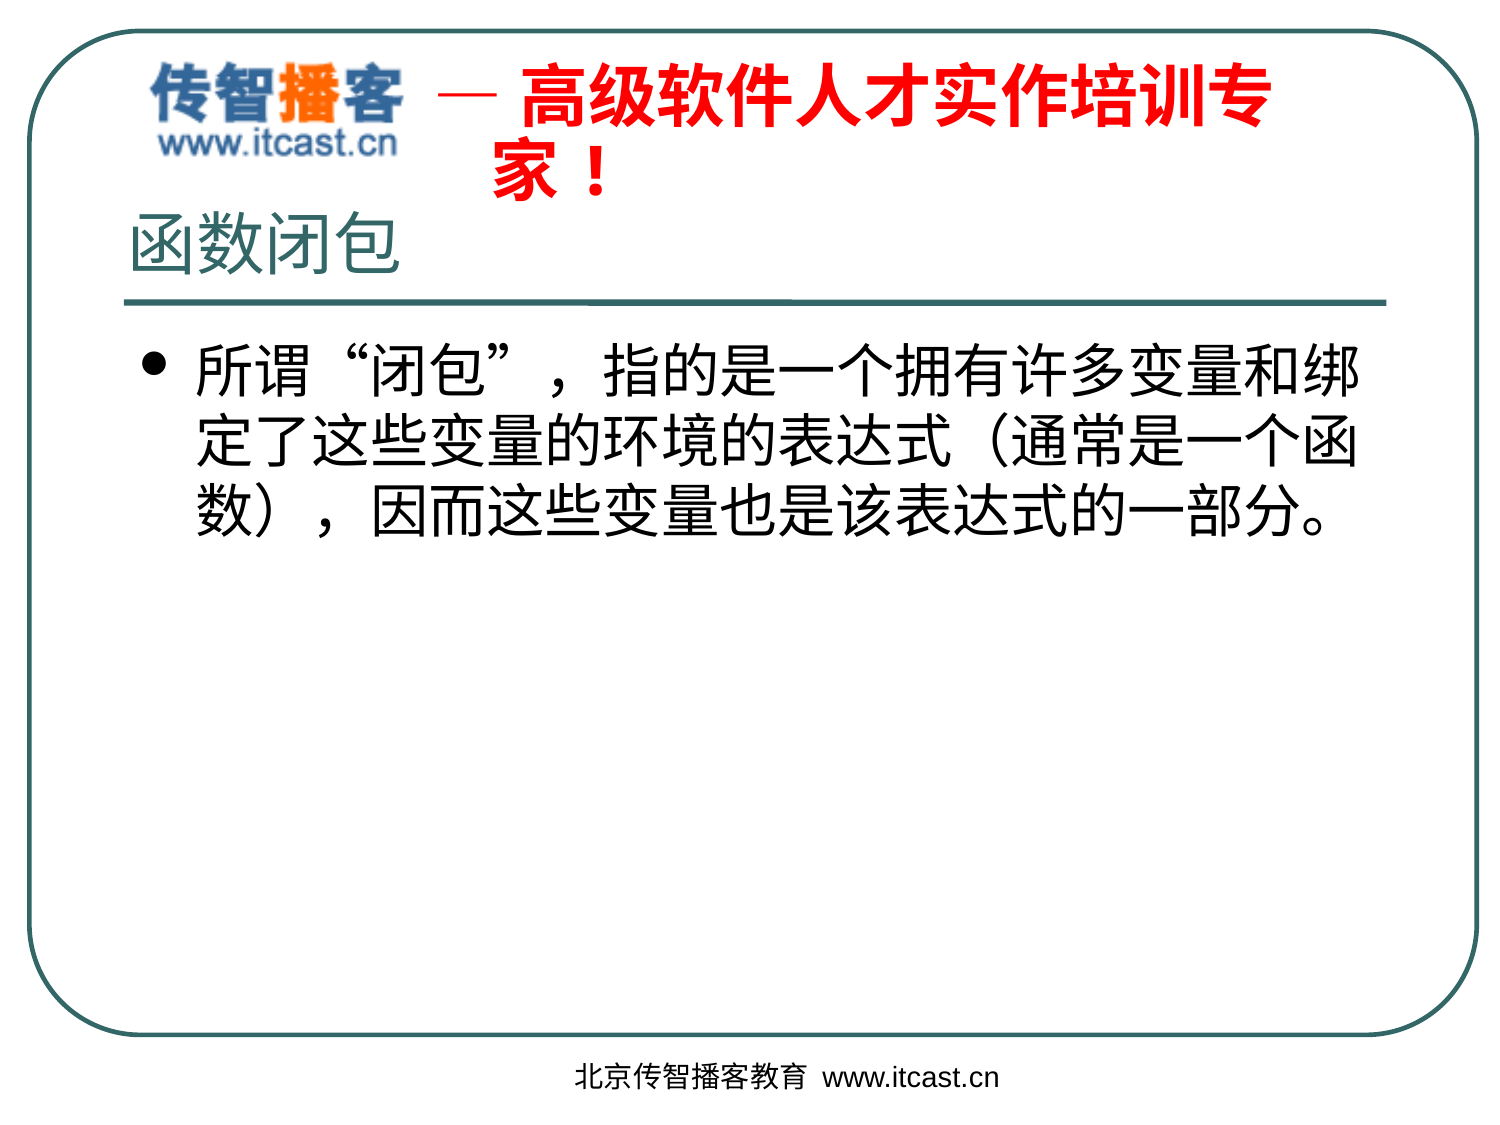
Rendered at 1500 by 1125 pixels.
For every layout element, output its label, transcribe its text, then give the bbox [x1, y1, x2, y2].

list 所谓“闭包”，指的是一个拥有许多变量和绑定了这些变量的环境的表达式（通常是一个函数），因而这些变量也是该表达式的一部分。 [123, 326, 1387, 999]
footer 北京传智播客教育 www.itcast.cn [549, 1050, 1026, 1125]
title 函数闭包 [112, 54, 1375, 291]
